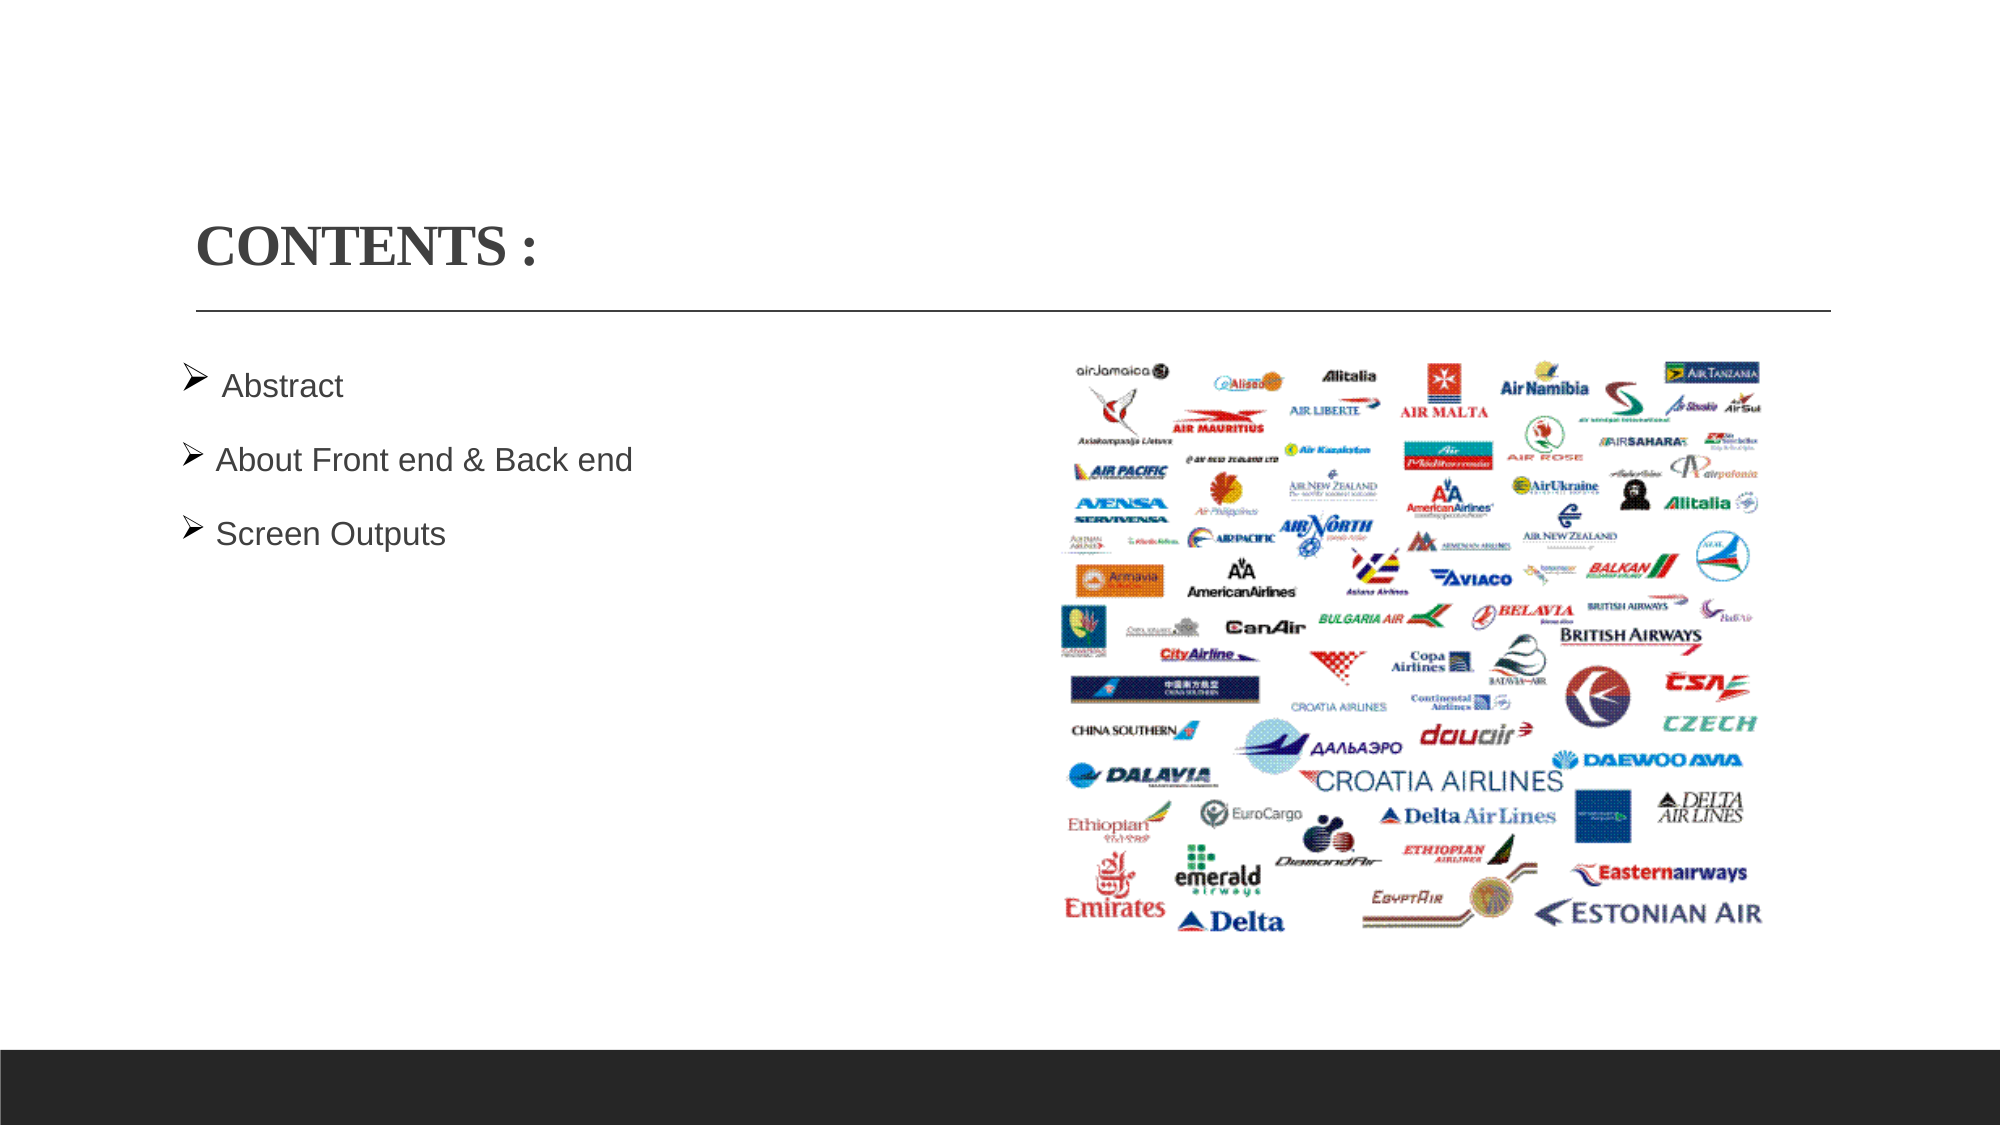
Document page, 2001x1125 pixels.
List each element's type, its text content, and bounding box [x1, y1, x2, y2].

picture [1046, 345, 1776, 950]
list Abstract About Front end & Back end Screen Outputs [180, 345, 1830, 963]
title CONTENTS : [180, 47, 1830, 285]
